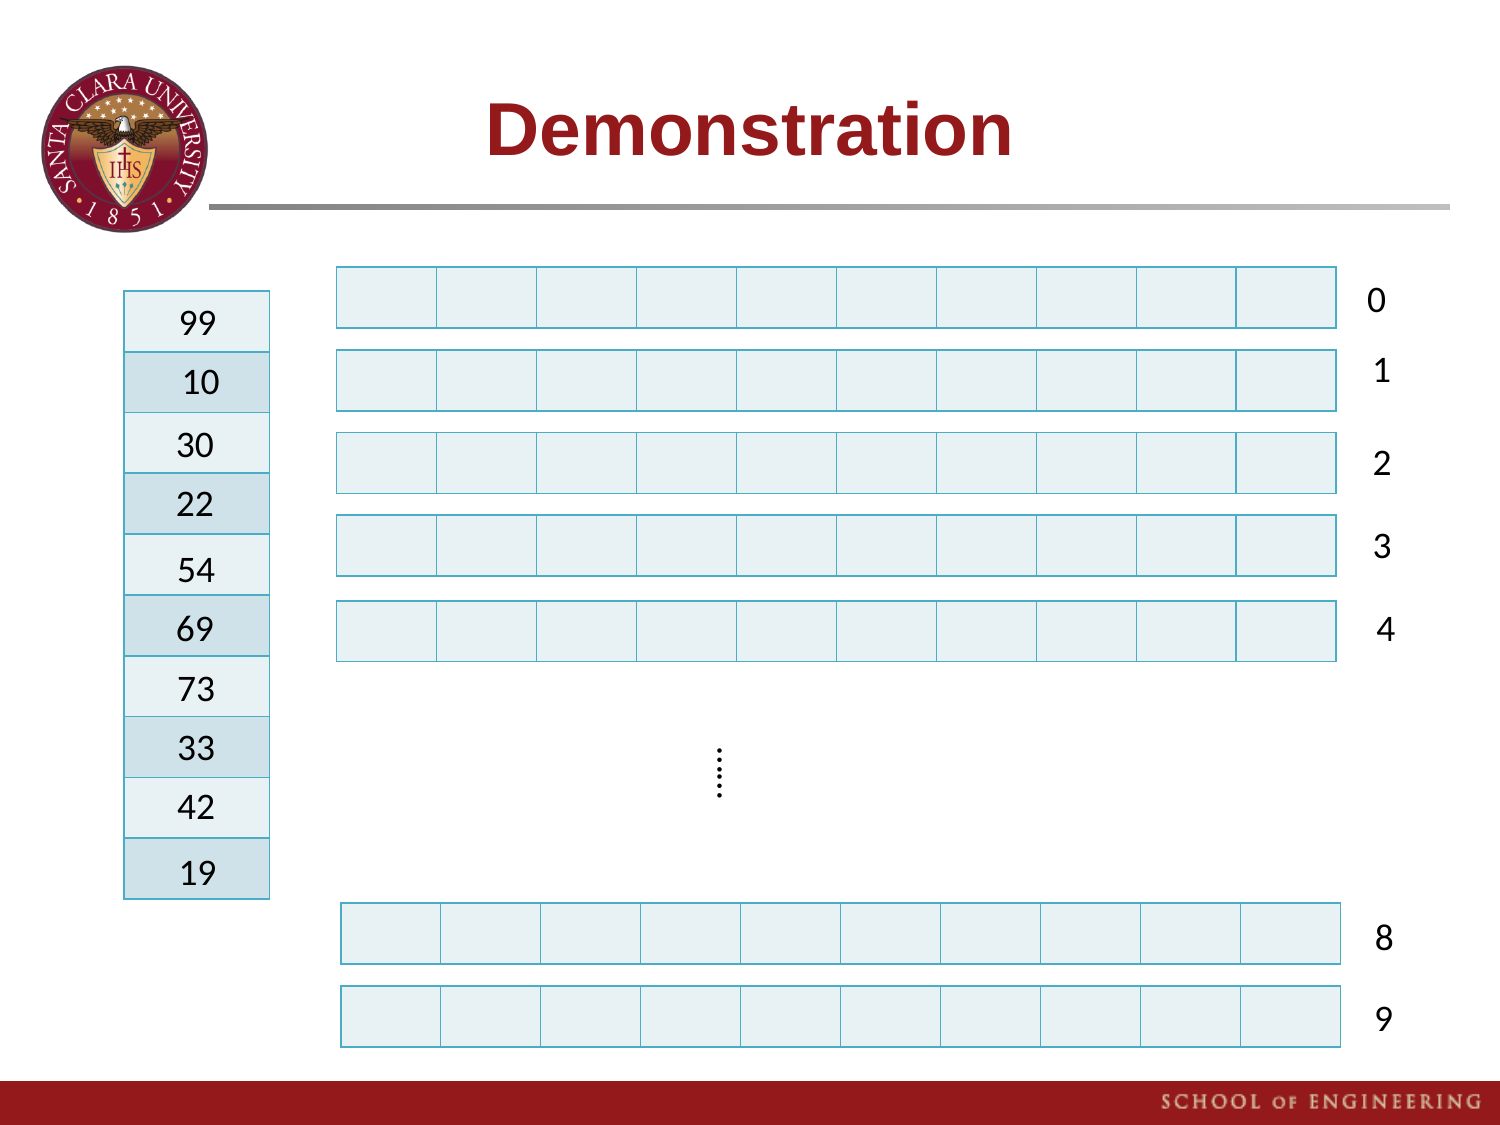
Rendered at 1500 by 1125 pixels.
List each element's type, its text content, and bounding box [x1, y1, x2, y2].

table_header [337, 516, 436, 575]
table_header [637, 351, 736, 410]
text_box 22 [123, 472, 266, 532]
table_header [537, 268, 636, 327]
table_header [437, 433, 536, 493]
table_header [1041, 987, 1140, 1046]
table_header [737, 433, 836, 493]
table_header [837, 602, 936, 661]
table_header [1037, 268, 1136, 327]
table_header [841, 904, 940, 963]
table_header [737, 268, 836, 327]
text_box 69 [123, 596, 266, 657]
text_box …… [702, 732, 763, 863]
table_header [1137, 268, 1235, 327]
table_header [837, 433, 936, 493]
table_header [1041, 904, 1140, 963]
table_header [1141, 987, 1240, 1046]
table_header [1141, 904, 1240, 963]
table_header [1037, 351, 1136, 410]
table_header [337, 268, 436, 327]
table_header [437, 268, 536, 327]
table_header [537, 602, 636, 661]
table_header [537, 516, 636, 575]
title Demonstration [75, 45, 1425, 205]
table_header [637, 516, 736, 575]
table_header [741, 987, 840, 1046]
table_header [441, 904, 540, 963]
table_header [637, 268, 736, 327]
table_header [937, 516, 1036, 575]
text_box 9 [1359, 986, 1454, 1046]
table_header [1037, 602, 1136, 661]
table_header [1237, 516, 1335, 575]
table_header [437, 602, 536, 661]
table_header [437, 516, 536, 575]
table_header [637, 602, 736, 661]
table_header [1237, 602, 1335, 661]
table_header [1037, 433, 1136, 493]
text_box 33 [125, 715, 267, 775]
table_header [641, 987, 740, 1046]
table_header [1137, 351, 1235, 410]
table_header [342, 904, 440, 963]
picture [37, 63, 209, 235]
text_box 0 [1352, 267, 1447, 327]
table_cell [125, 474, 269, 533]
text_box 30 [123, 413, 266, 472]
table_header [1237, 433, 1335, 493]
table_header [337, 602, 436, 661]
table_header [1037, 516, 1136, 575]
picture [1149, 1091, 1489, 1115]
table_header [937, 351, 1036, 410]
table_header [737, 516, 836, 575]
table_header [641, 904, 740, 963]
table_header [541, 904, 640, 963]
table_header [937, 433, 1036, 493]
text_box 10 [135, 349, 266, 410]
table_header [1237, 351, 1335, 410]
text_box 54 [125, 537, 267, 597]
table_header [941, 904, 1040, 963]
table_header [337, 351, 436, 410]
table_header [441, 987, 540, 1046]
table_header [1241, 904, 1340, 963]
table_header [737, 602, 836, 661]
text_box 73 [125, 656, 267, 715]
text_box 1 [1357, 338, 1452, 398]
text_box 4 [1361, 596, 1456, 657]
table_header [737, 351, 836, 410]
table_header [1237, 268, 1335, 327]
text_box 19 [126, 840, 269, 900]
table_header [342, 987, 440, 1046]
table_header [1137, 602, 1235, 661]
table_header [841, 987, 940, 1046]
table_header [437, 351, 536, 410]
table_header [837, 516, 936, 575]
table_cell [125, 353, 269, 412]
text_box 99 [126, 290, 269, 351]
table_header [741, 904, 840, 963]
text_box 8 [1360, 905, 1455, 965]
table_header [937, 268, 1036, 327]
table_header [1137, 433, 1235, 493]
table_header [337, 433, 436, 493]
text_box 2 [1357, 430, 1453, 491]
table_header [941, 987, 1040, 1046]
table_header [937, 602, 1036, 661]
table_header [837, 351, 936, 410]
table_header [537, 433, 636, 493]
table_header [1137, 516, 1235, 575]
table_header [537, 351, 636, 410]
table_header [1241, 987, 1340, 1046]
table_header [637, 433, 736, 493]
table_header [541, 987, 640, 1046]
table_header [837, 268, 936, 327]
text_box 3 [1357, 513, 1453, 574]
text_box 42 [125, 775, 267, 835]
